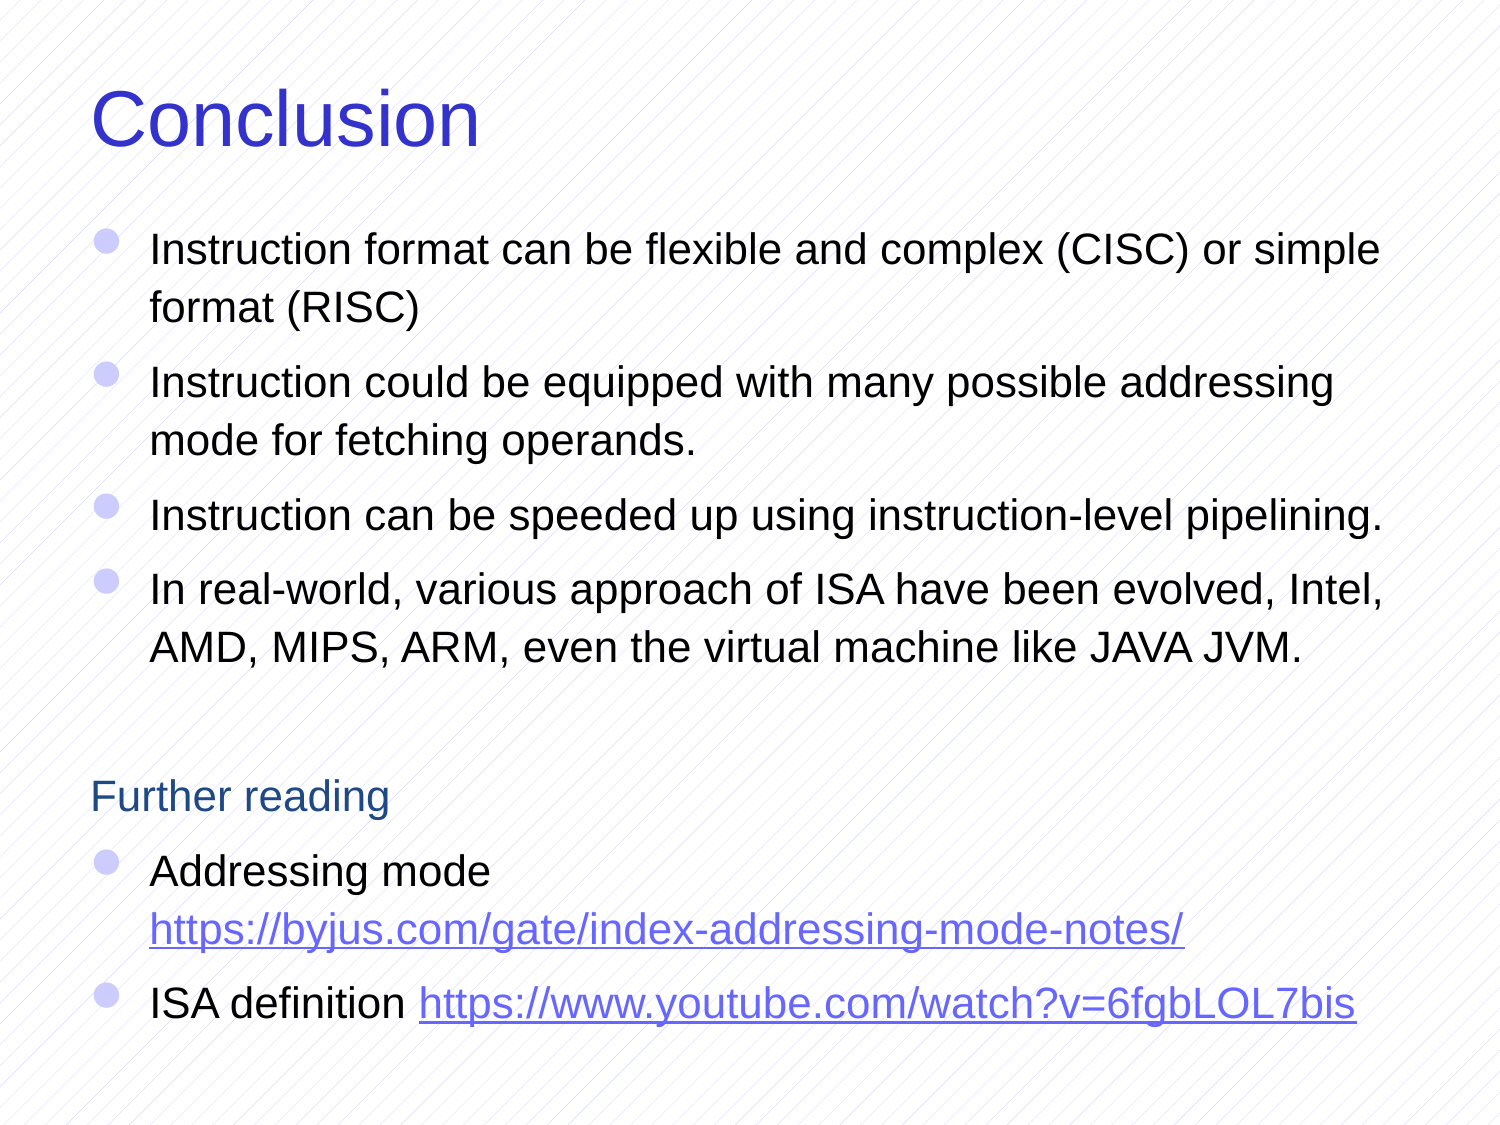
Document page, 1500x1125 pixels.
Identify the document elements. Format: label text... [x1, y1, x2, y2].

list Instruction format can be flexible and complex (CISC) or simple format (RISC) Instruction could be equipped with many possible addressing mode for fetching operands. Instruction can be speeded up using instruction-level pipelining. In real-world, various approach of ISA have been evolved, Intel, AMD, MIPS, ARM, even the virtual machine like JAVA JVM. Further reading Addressing mode https://byjus.com/gate/index-addressing-mode-notes/ ISA definition https://www.youtube.com/watch?v=6fgbLOL7bis [75, 208, 1425, 1047]
title Conclusion [75, 45, 1425, 185]
